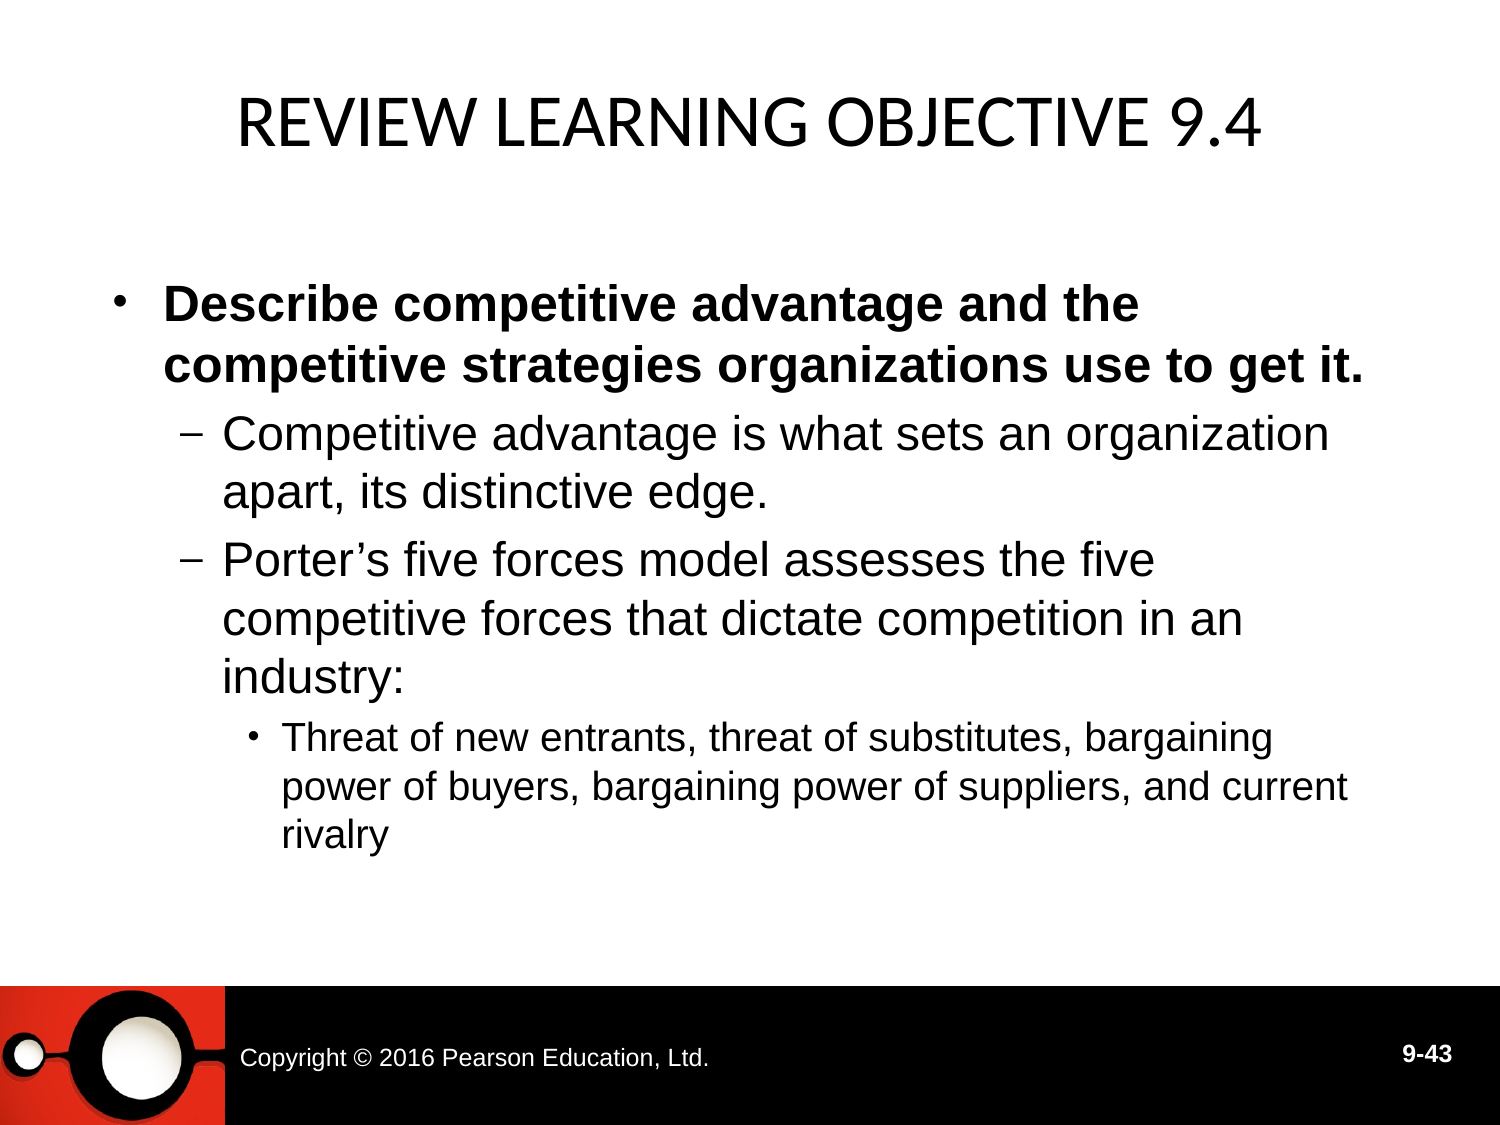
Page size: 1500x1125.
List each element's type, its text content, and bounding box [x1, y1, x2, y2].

slide_number 9-43 [1387, 1026, 1500, 1087]
footer Copyright © 2016 Pearson Education, Ltd. [225, 1026, 838, 1087]
title Review Learning objective 9.4 [112, 45, 1388, 188]
list Describe competitive advantage and the competitive strategies organizations use to get it. Competitive advantage is what sets an organization apart, its distinctive edge. Porter’s five forces model assesses the five competitive forces that dictate competition in an industry: Threat of new entrants, threat of substitutes, bargaining power of buyers, bargaining power of suppliers, and current rivalry [112, 262, 1388, 875]
picture [0, 986, 225, 1125]
